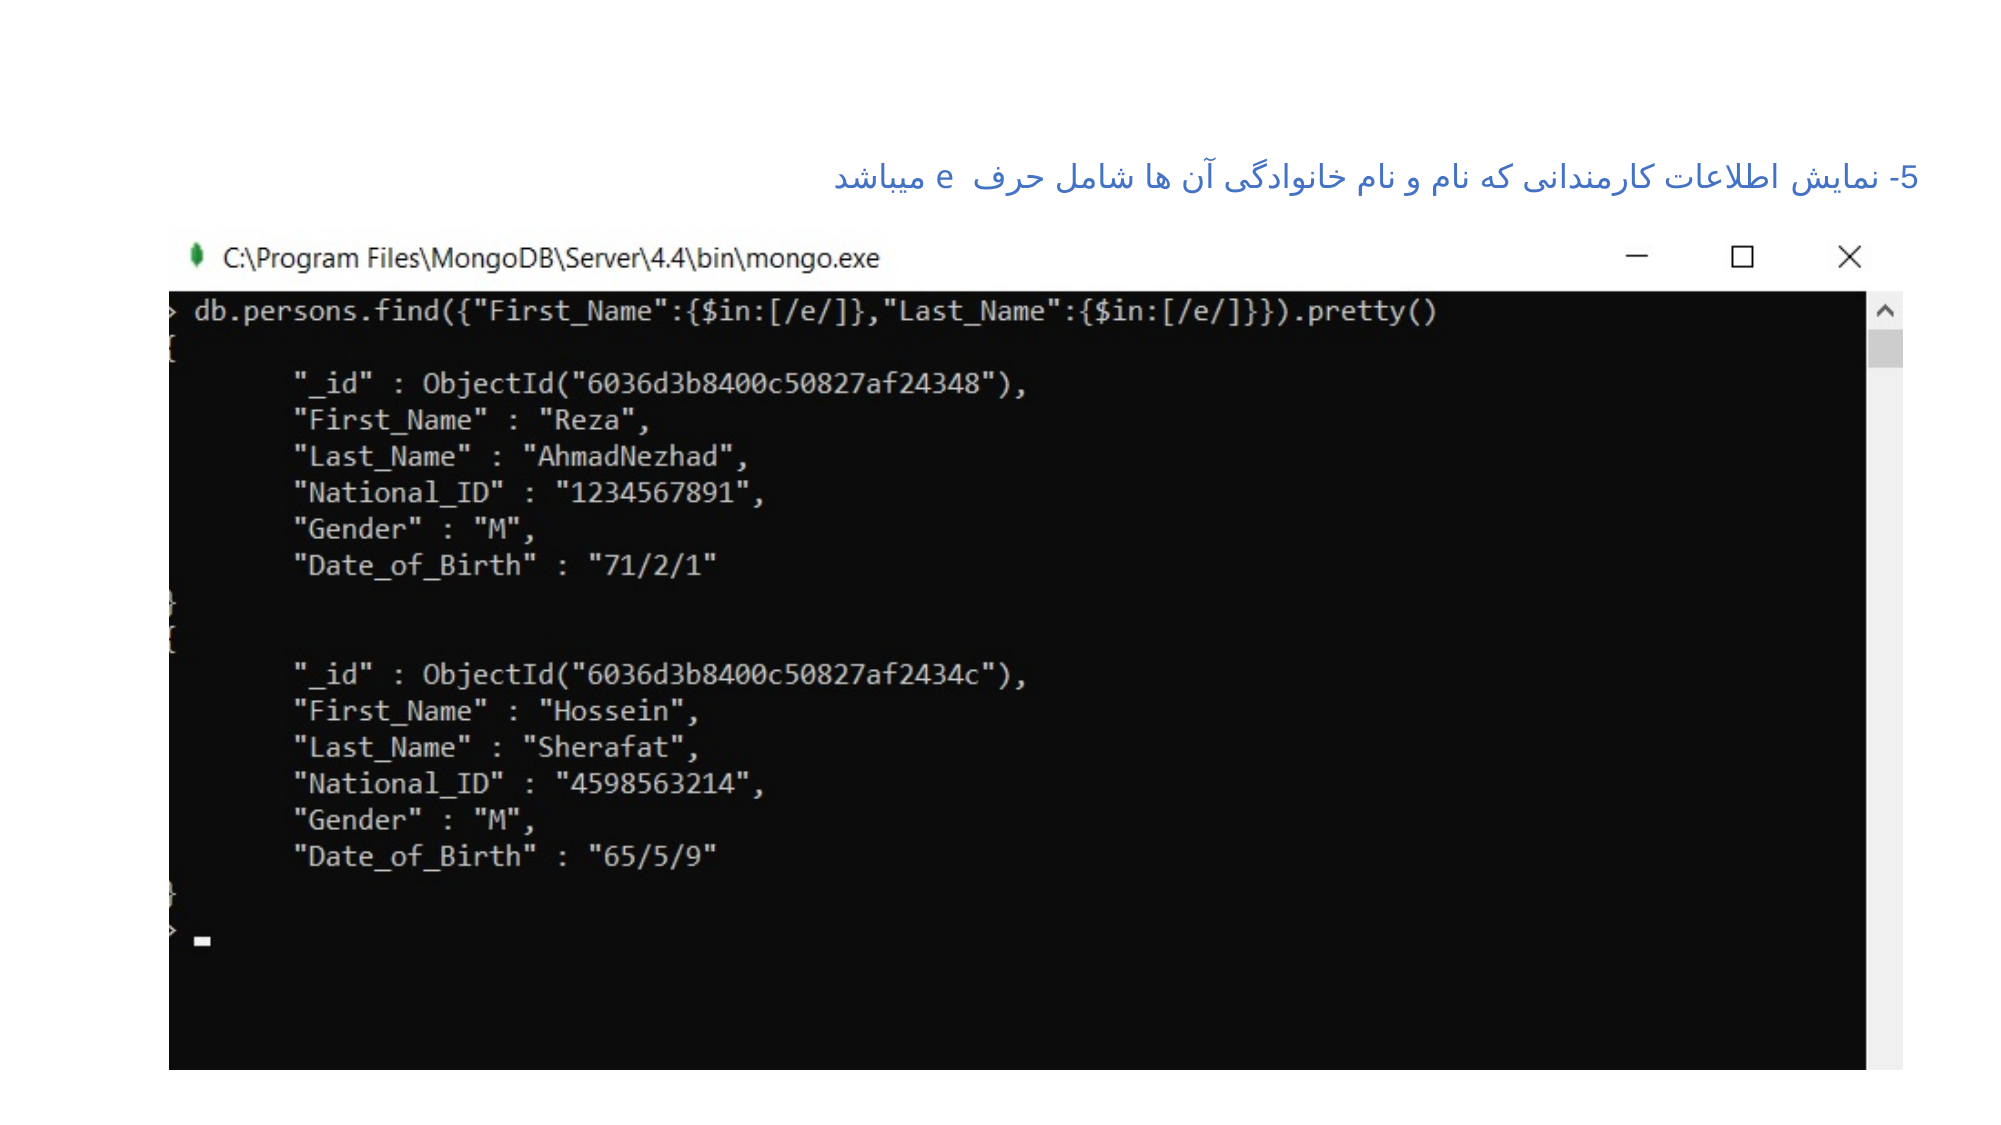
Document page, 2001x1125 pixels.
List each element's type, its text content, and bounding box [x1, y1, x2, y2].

title 5- نمایش اطلاعات کارمندانی که نام و نام خانوادگی آن ها شامل حرف e میباشد [97, 86, 1934, 303]
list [169, 228, 1903, 1071]
